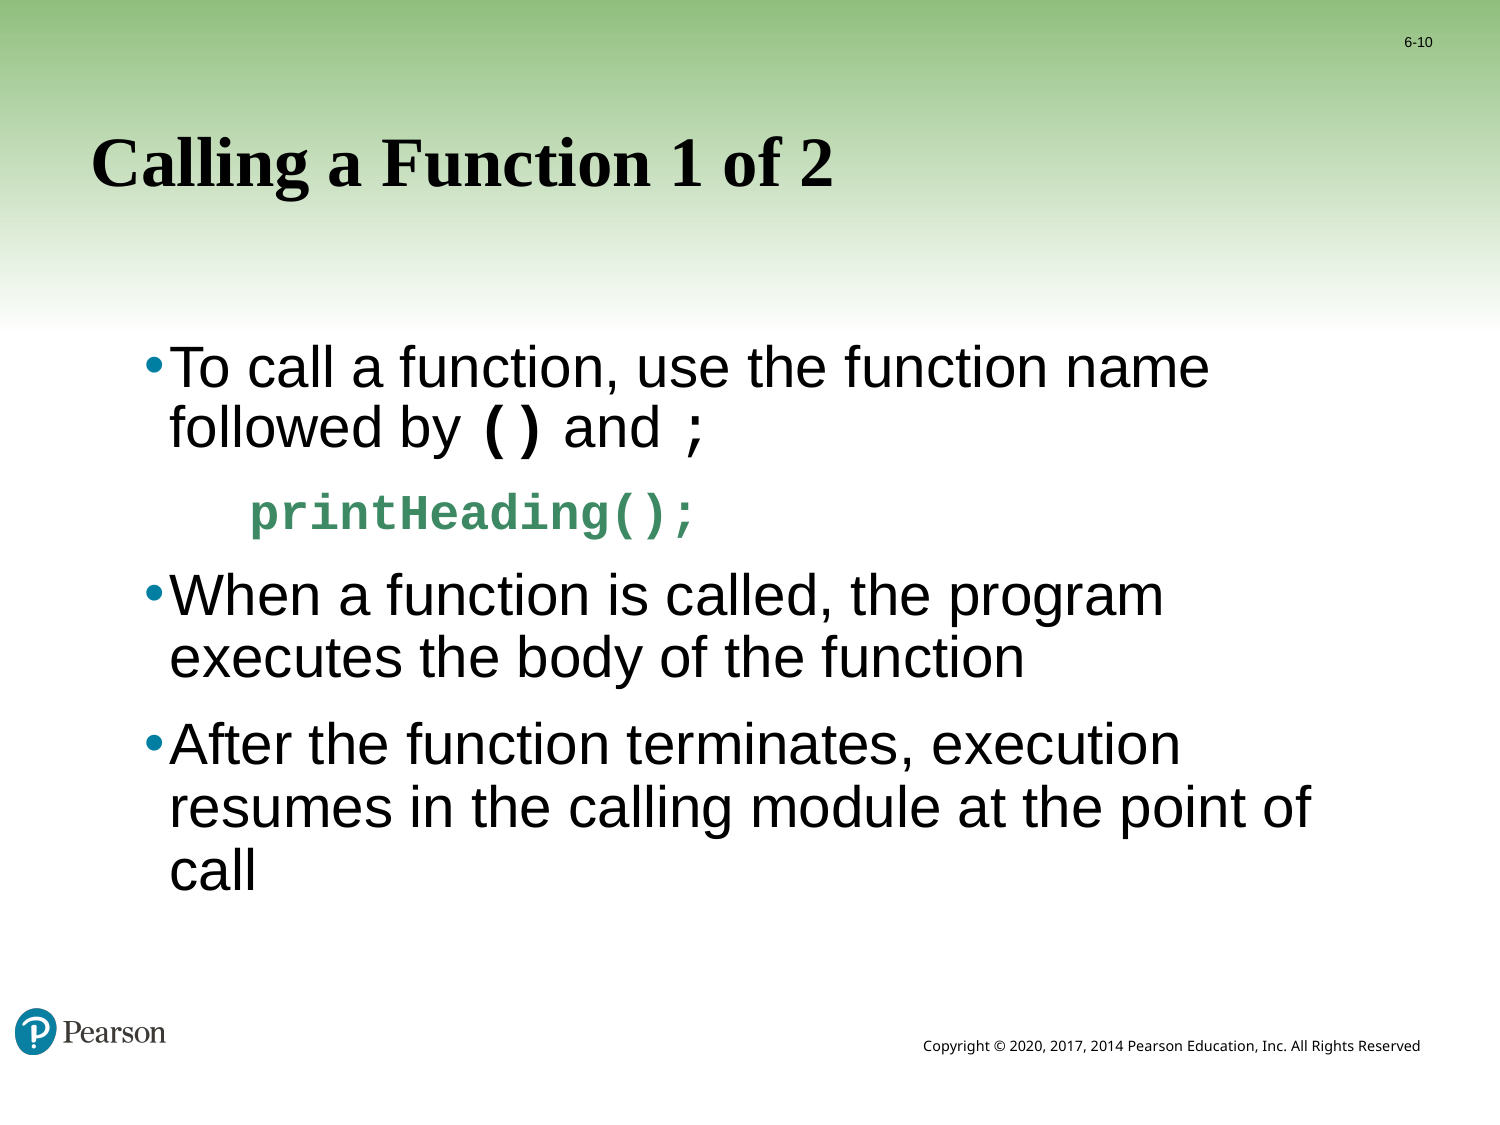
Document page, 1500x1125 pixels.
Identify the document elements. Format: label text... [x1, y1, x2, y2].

list To call a function, use the function name followed by () and ; printHeading(); When a function is called, the program executes the body of the function After the function terminates, execution resumes in the calling module at the point of call [112, 324, 1388, 988]
picture [15, 1041, 26, 1055]
picture [15, 1008, 30, 1024]
title Calling a Function 1 of 2 [75, 35, 1425, 216]
picture [23, 1017, 49, 1042]
picture [41, 1008, 166, 1055]
slide_number 6-10 [1389, 18, 1480, 49]
